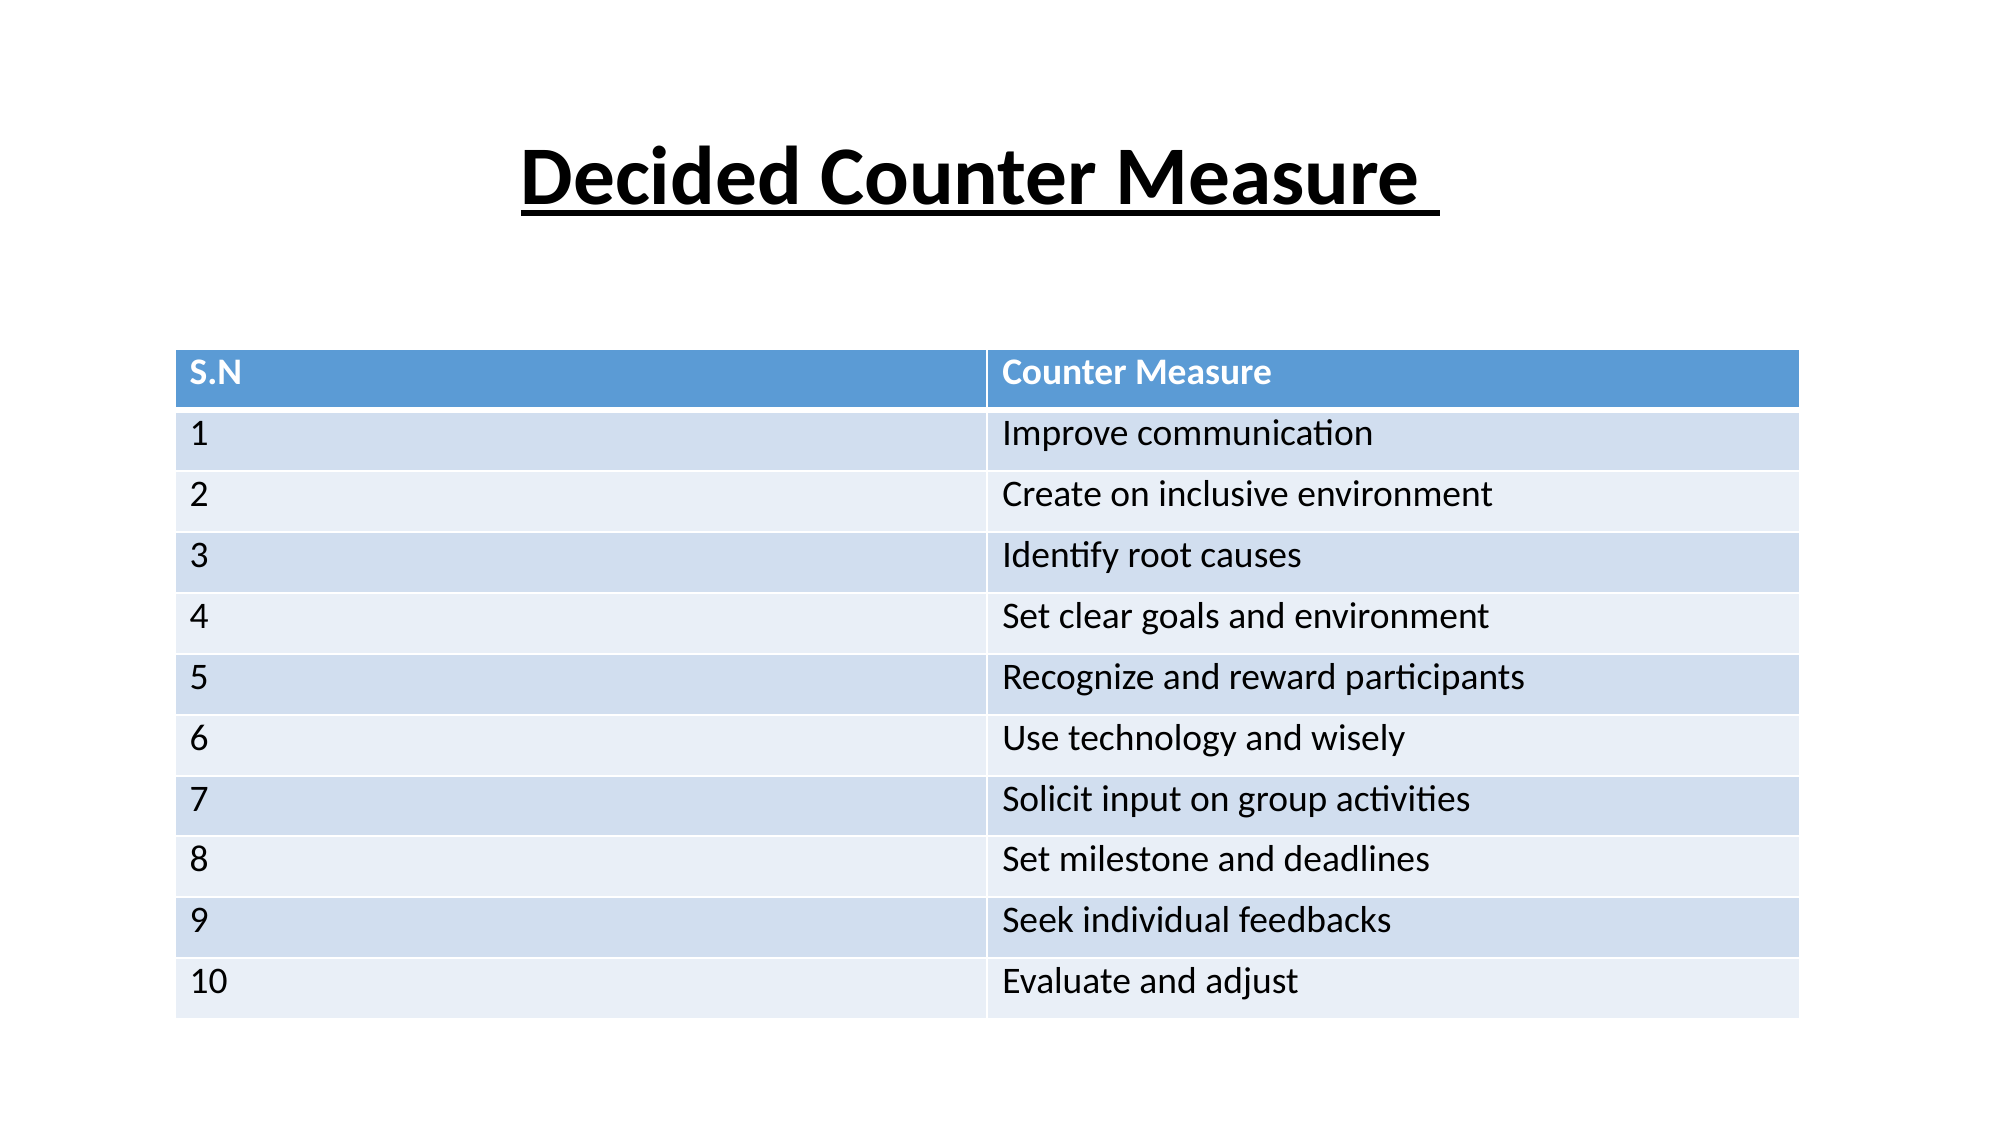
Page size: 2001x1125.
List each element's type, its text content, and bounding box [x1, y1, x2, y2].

table_cell Identify root causes [988, 533, 1799, 592]
table_cell 8 [176, 837, 986, 896]
table_cell 9 [176, 898, 986, 957]
table_cell 10 [176, 959, 986, 1018]
table_cell 4 [176, 594, 986, 653]
table_cell 1 [176, 413, 986, 470]
table_cell Set clear goals and environment [988, 594, 1799, 653]
text_box Decided Counter Measure [505, 114, 1494, 229]
table_header S.N [176, 350, 986, 407]
table_cell 6 [176, 716, 986, 775]
table_cell Create on inclusive environment [988, 472, 1799, 531]
table_cell Use technology and wisely [988, 716, 1799, 775]
table_cell 5 [176, 655, 986, 714]
table_cell 3 [176, 533, 986, 592]
table_cell Seek individual feedbacks [988, 898, 1799, 957]
table_header Counter Measure [988, 350, 1799, 407]
table_cell Set milestone and deadlines [988, 837, 1799, 896]
table_cell 7 [176, 777, 986, 835]
table_cell Improve communication [988, 413, 1799, 470]
table_cell 2 [176, 472, 986, 531]
table_cell Solicit input on group activities [988, 777, 1799, 835]
table_cell Recognize and reward participants [988, 655, 1799, 714]
table_cell Evaluate and adjust [988, 959, 1799, 1018]
